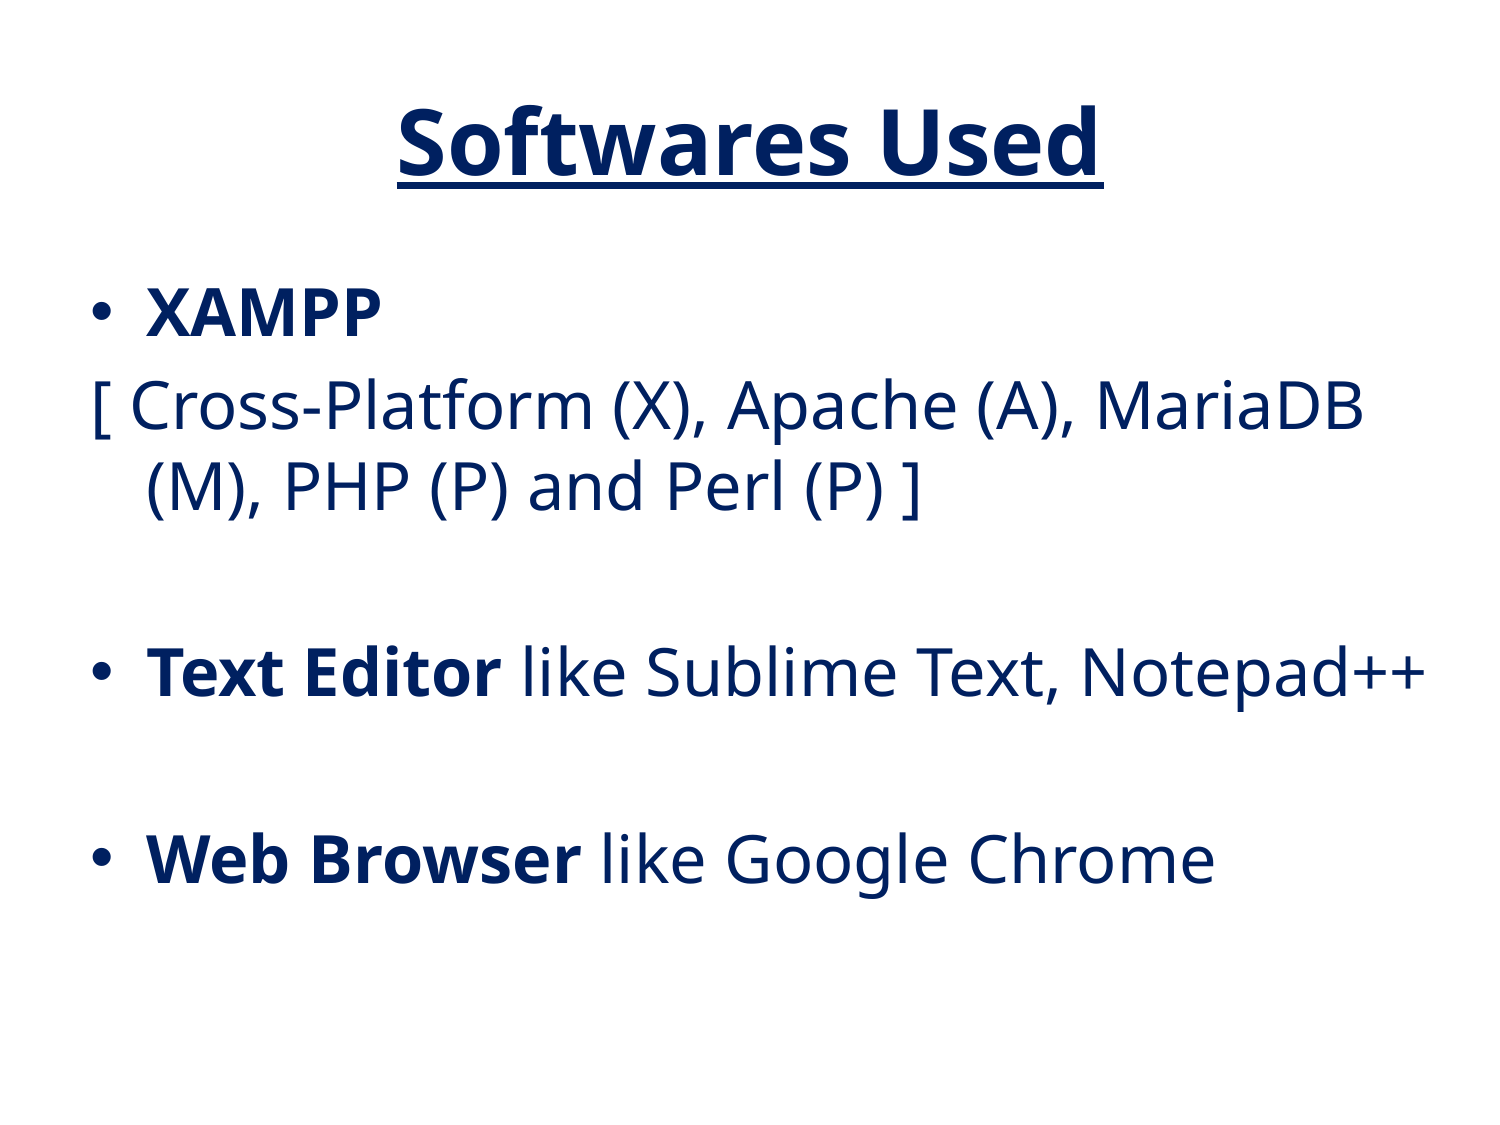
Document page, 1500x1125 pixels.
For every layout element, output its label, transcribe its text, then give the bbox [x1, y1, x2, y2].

list XAMPP [ Cross-Platform (X), Apache (A), MariaDB (M), PHP (P) and Perl (P) ] Text Editor like Sublime Text, Notepad++ Web Browser like Google Chrome [75, 262, 1450, 1005]
title Softwares Used [75, 45, 1425, 233]
